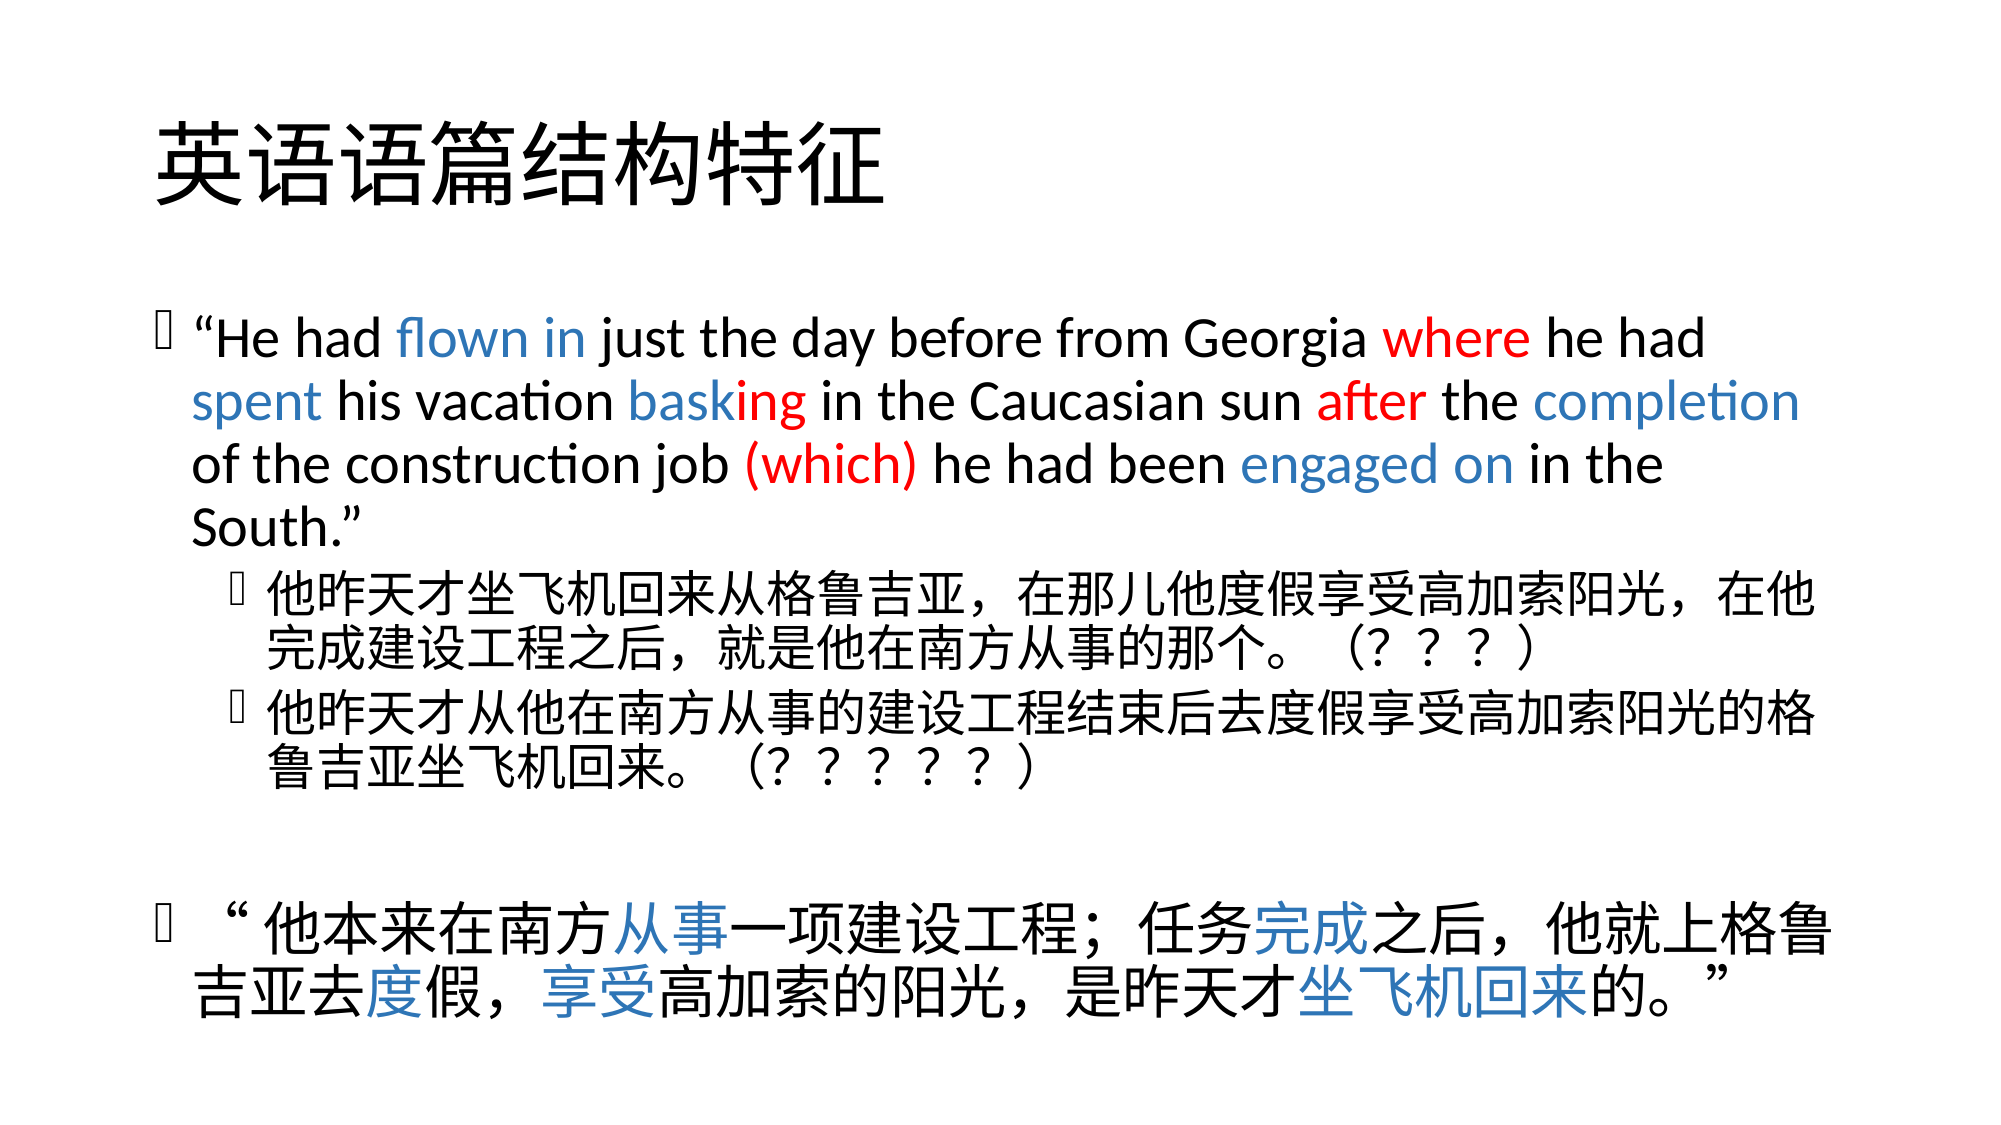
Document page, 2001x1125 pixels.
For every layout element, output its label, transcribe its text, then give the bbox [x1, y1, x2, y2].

title 英语语篇结构特征 [138, 60, 1864, 278]
list “He had flown in just the day before from Georgia where he had spent his vacation basking in the Caucasian sun after the completion of the construction job (which) he had been engaged on in the South.” 他昨天才坐飞机回来从格鲁吉亚，在那儿他度假享受高加索阳光，在他完成建设工程之后，就是他在南方从事的那个。（？？？） 他昨天才从他在南方从事的建设工程结束后去度假享受高加索阳光的格鲁吉亚坐飞机回来。（？？？？？） “他本来在南方从事一项建设工程；任务完成之后，他就上格鲁吉亚去度假，享受高加索的阳光，是昨天才坐飞机回来的。” [138, 299, 1864, 1014]
